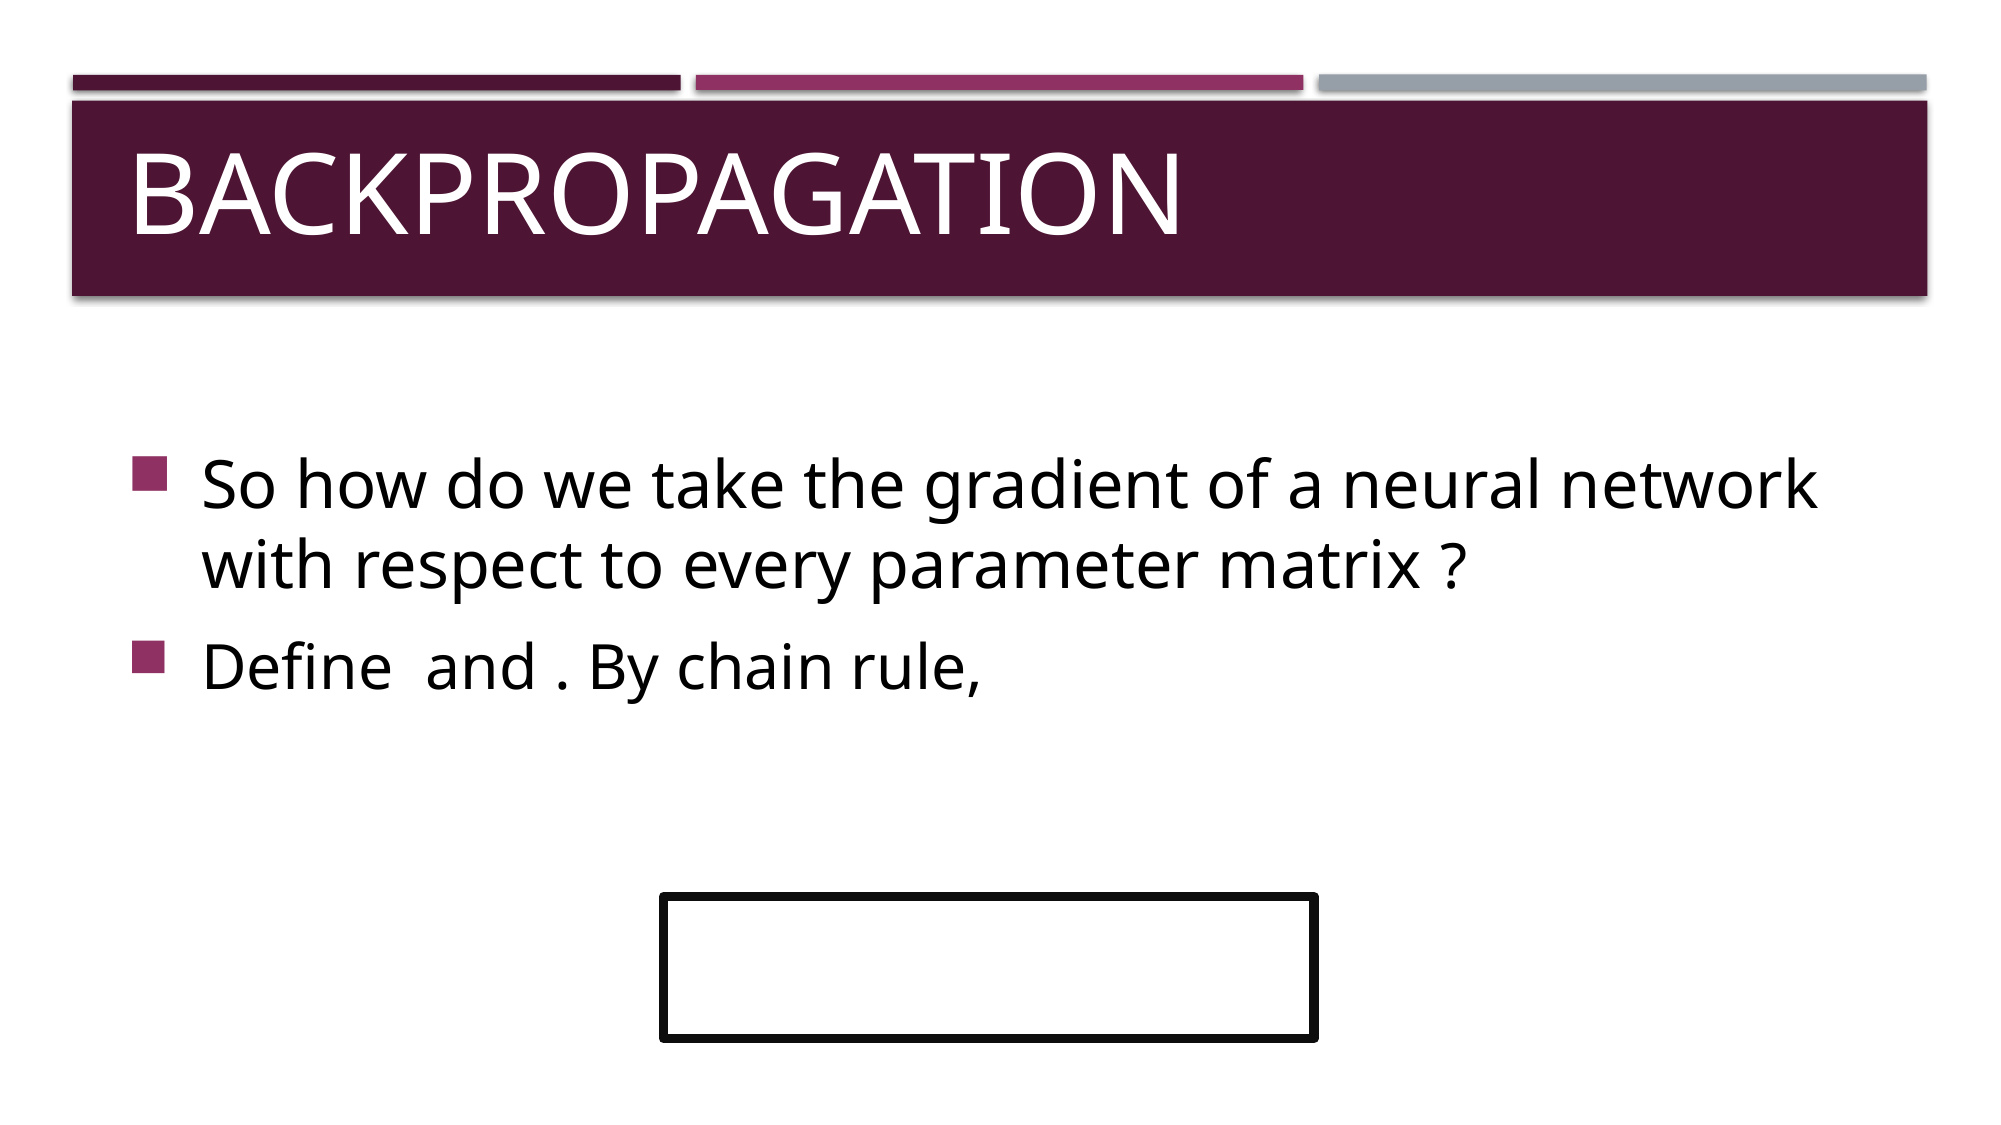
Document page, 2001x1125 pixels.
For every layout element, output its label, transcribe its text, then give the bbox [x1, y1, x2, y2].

text_box [662, 895, 1316, 1040]
title Backpropagation [111, 113, 1880, 265]
